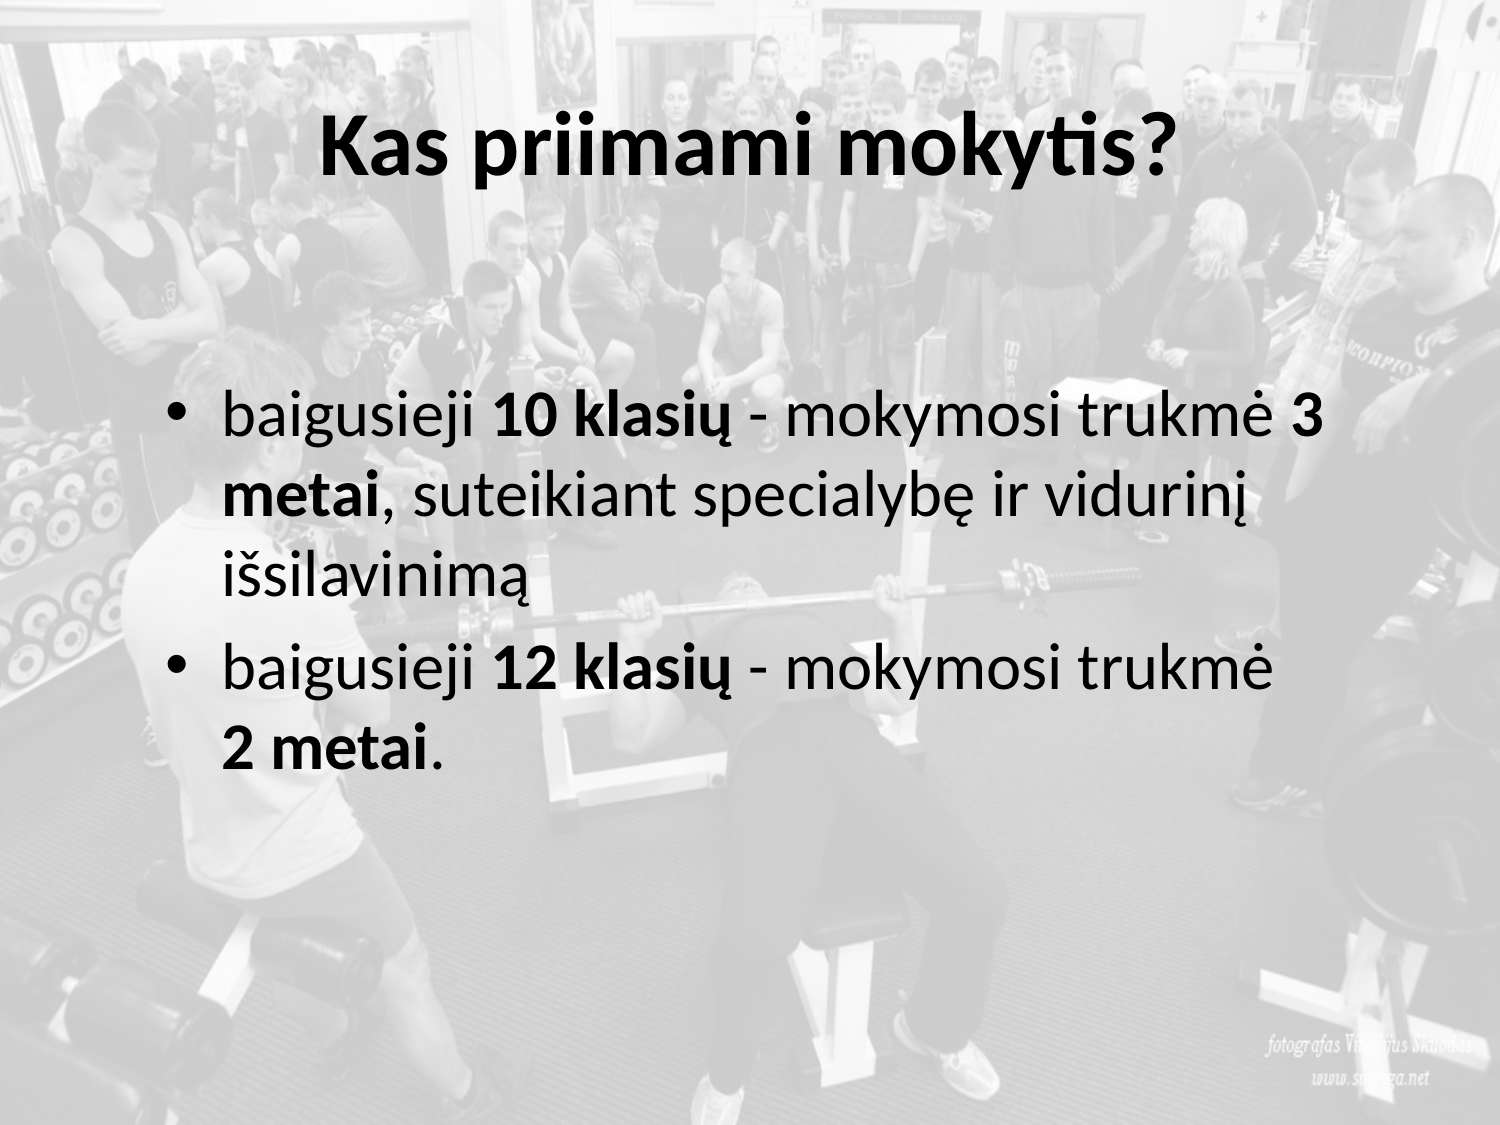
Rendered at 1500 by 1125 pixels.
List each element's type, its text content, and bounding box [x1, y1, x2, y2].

list baigusieji 10 klasių - mokymosi trukmė 3 metai, suteikiant specialybę ir vidurinį išsilavinimą baigusieji 12 klasių - mokymosi trukmė 2 metai. [150, 362, 1425, 863]
title Kas priimami mokytis? [75, 45, 1425, 233]
